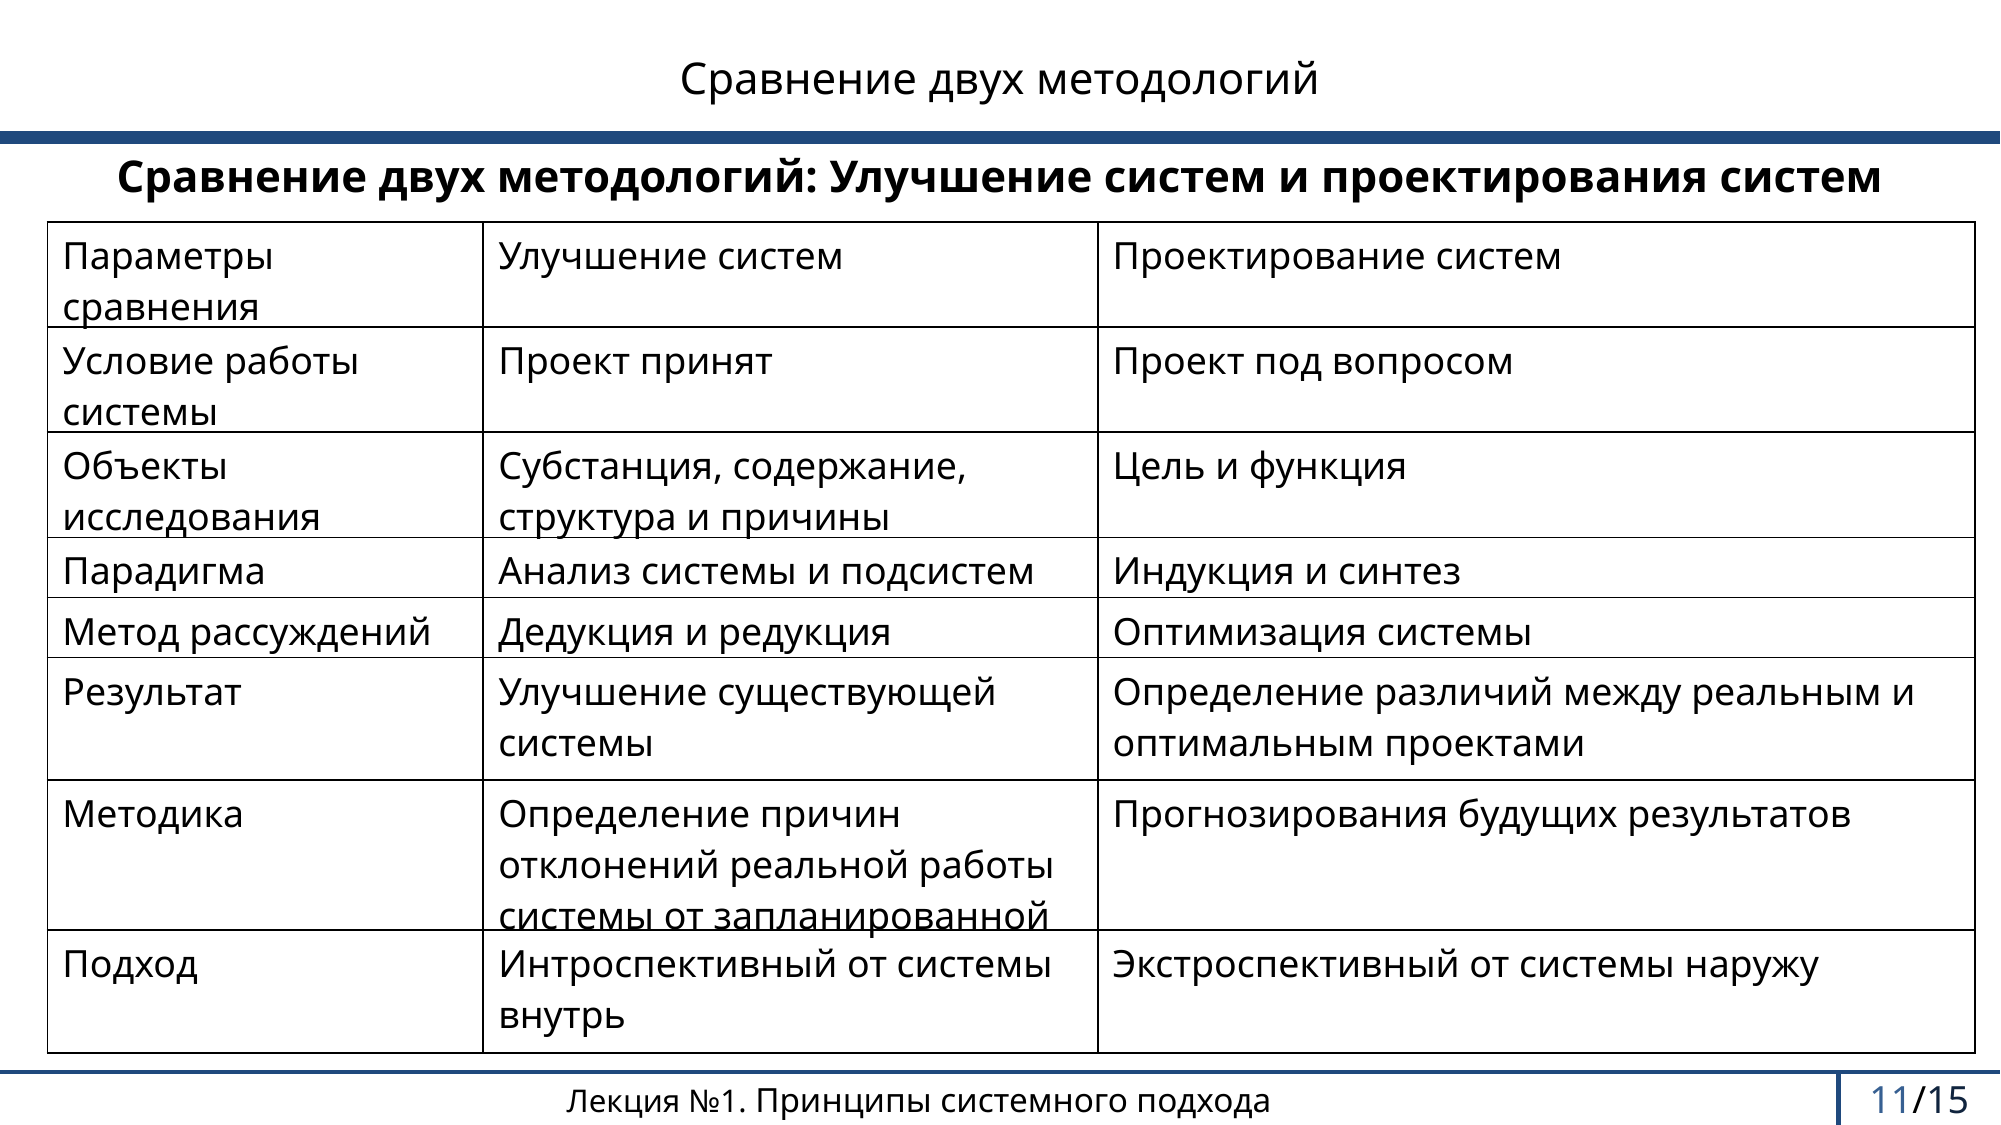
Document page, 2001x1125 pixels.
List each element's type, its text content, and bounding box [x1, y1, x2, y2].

table_cell Проект под вопросом [1099, 328, 1974, 431]
table_cell Улучшение существующей системы [484, 658, 1097, 779]
table_cell Экстроспективный от системы наружу [1099, 931, 1974, 1052]
table_cell Цель и функция [1099, 433, 1974, 537]
table_cell Определение различий между реальным и оптимальным проектами [1099, 658, 1974, 779]
table_cell Условие работы системы [48, 328, 482, 431]
table_cell Оптимизация системы [1099, 598, 1974, 657]
table_cell Проект принят [484, 328, 1097, 431]
table_cell Интроспективный от системы внутрь [484, 931, 1097, 1052]
table_header Улучшение систем [484, 223, 1097, 326]
text_box Сравнение двух методологий: Улучшение систем и проектирования систем [43, 149, 1957, 209]
table_cell Парадигма [48, 538, 482, 597]
text_box Сравнение двух методологий [249, 43, 1750, 111]
table_cell Результат [48, 658, 482, 779]
table_cell Объекты исследования [48, 433, 482, 537]
table_cell Индукция и синтез [1099, 538, 1974, 597]
table_cell Методика [48, 781, 482, 929]
table_cell Определение причин отклонений реальной работы системы от запланированной [484, 781, 1097, 929]
text_box 11/15 [1844, 1084, 2000, 1125]
table_cell Субстанция, содержание, структура и причины [484, 433, 1097, 537]
table_header Проектирование систем [1099, 223, 1974, 326]
table_cell Метод рассуждений [48, 598, 482, 657]
table_cell Анализ системы и подсистем [484, 538, 1097, 597]
table_cell Подход [48, 931, 482, 1052]
table_header Параметры сравнения [48, 223, 482, 326]
table_cell Дедукция и редукция [484, 598, 1097, 657]
table_cell Прогнозирования будущих результатов [1099, 781, 1974, 929]
text_box Лекция №1. Принципы системного подхода [0, 1082, 1834, 1125]
